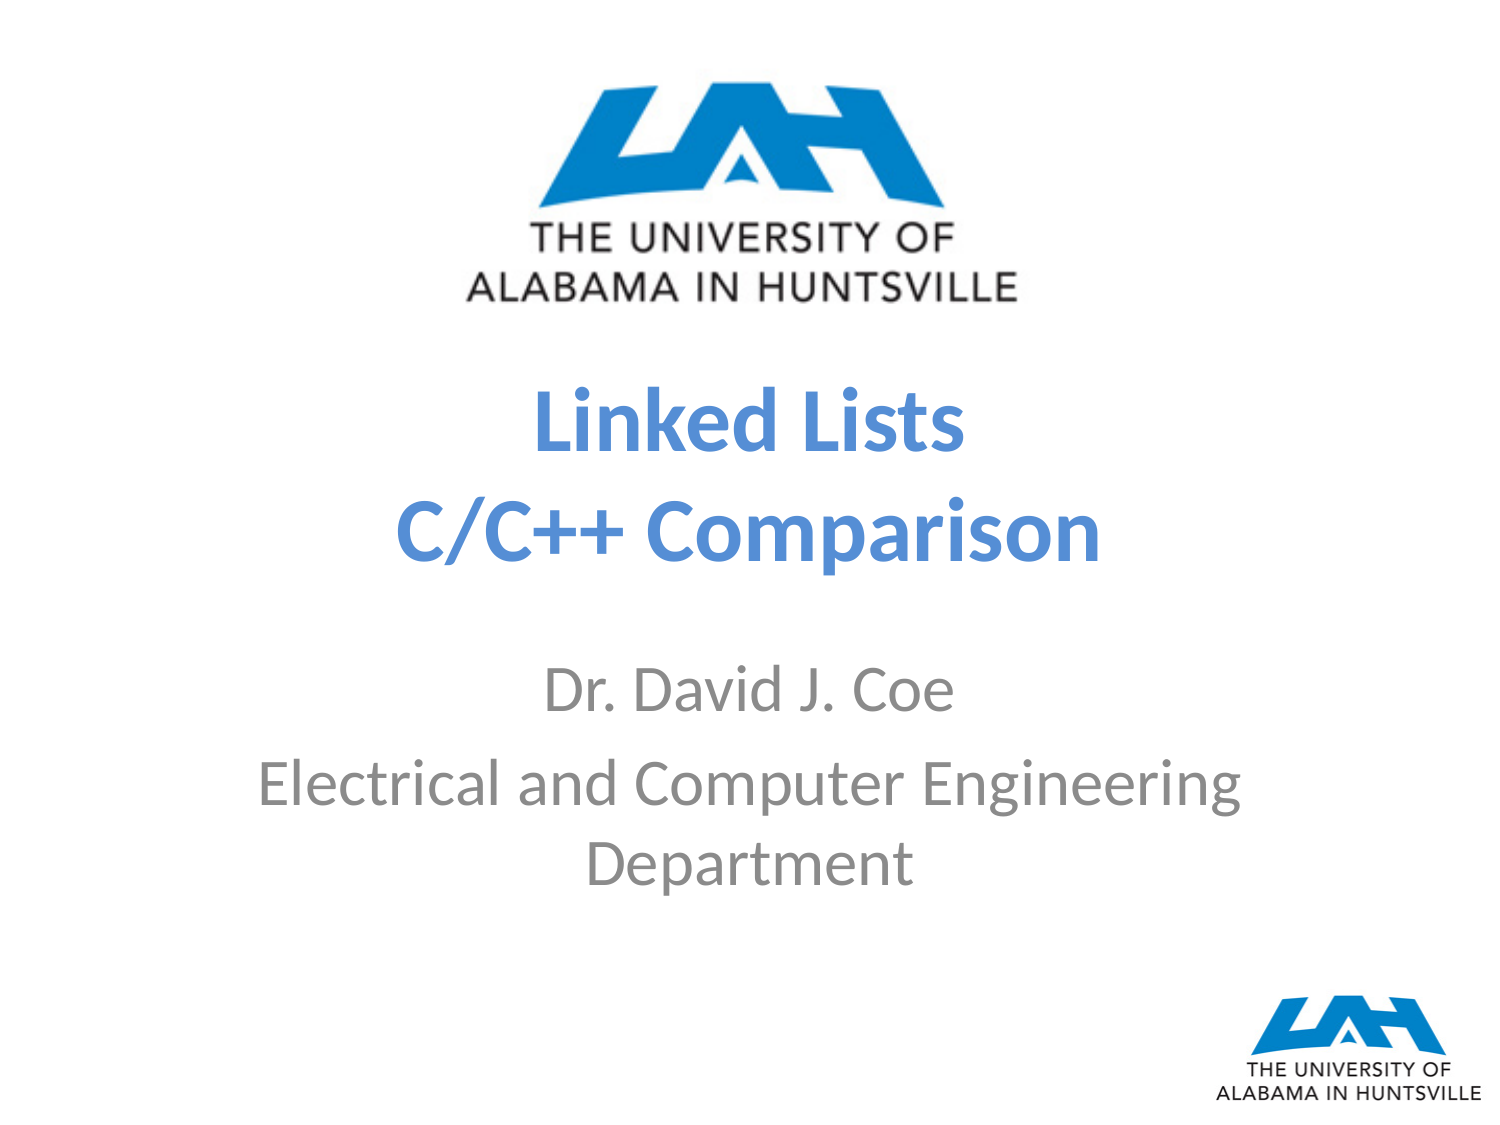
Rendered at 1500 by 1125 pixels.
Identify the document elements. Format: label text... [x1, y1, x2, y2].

picture [1198, 973, 1499, 1123]
subtitle Dr. David J. Coe Electrical and Computer Engineering Department [225, 637, 1275, 925]
title Linked Lists C/C++ Comparison [112, 349, 1388, 591]
picture [429, 36, 1056, 350]
